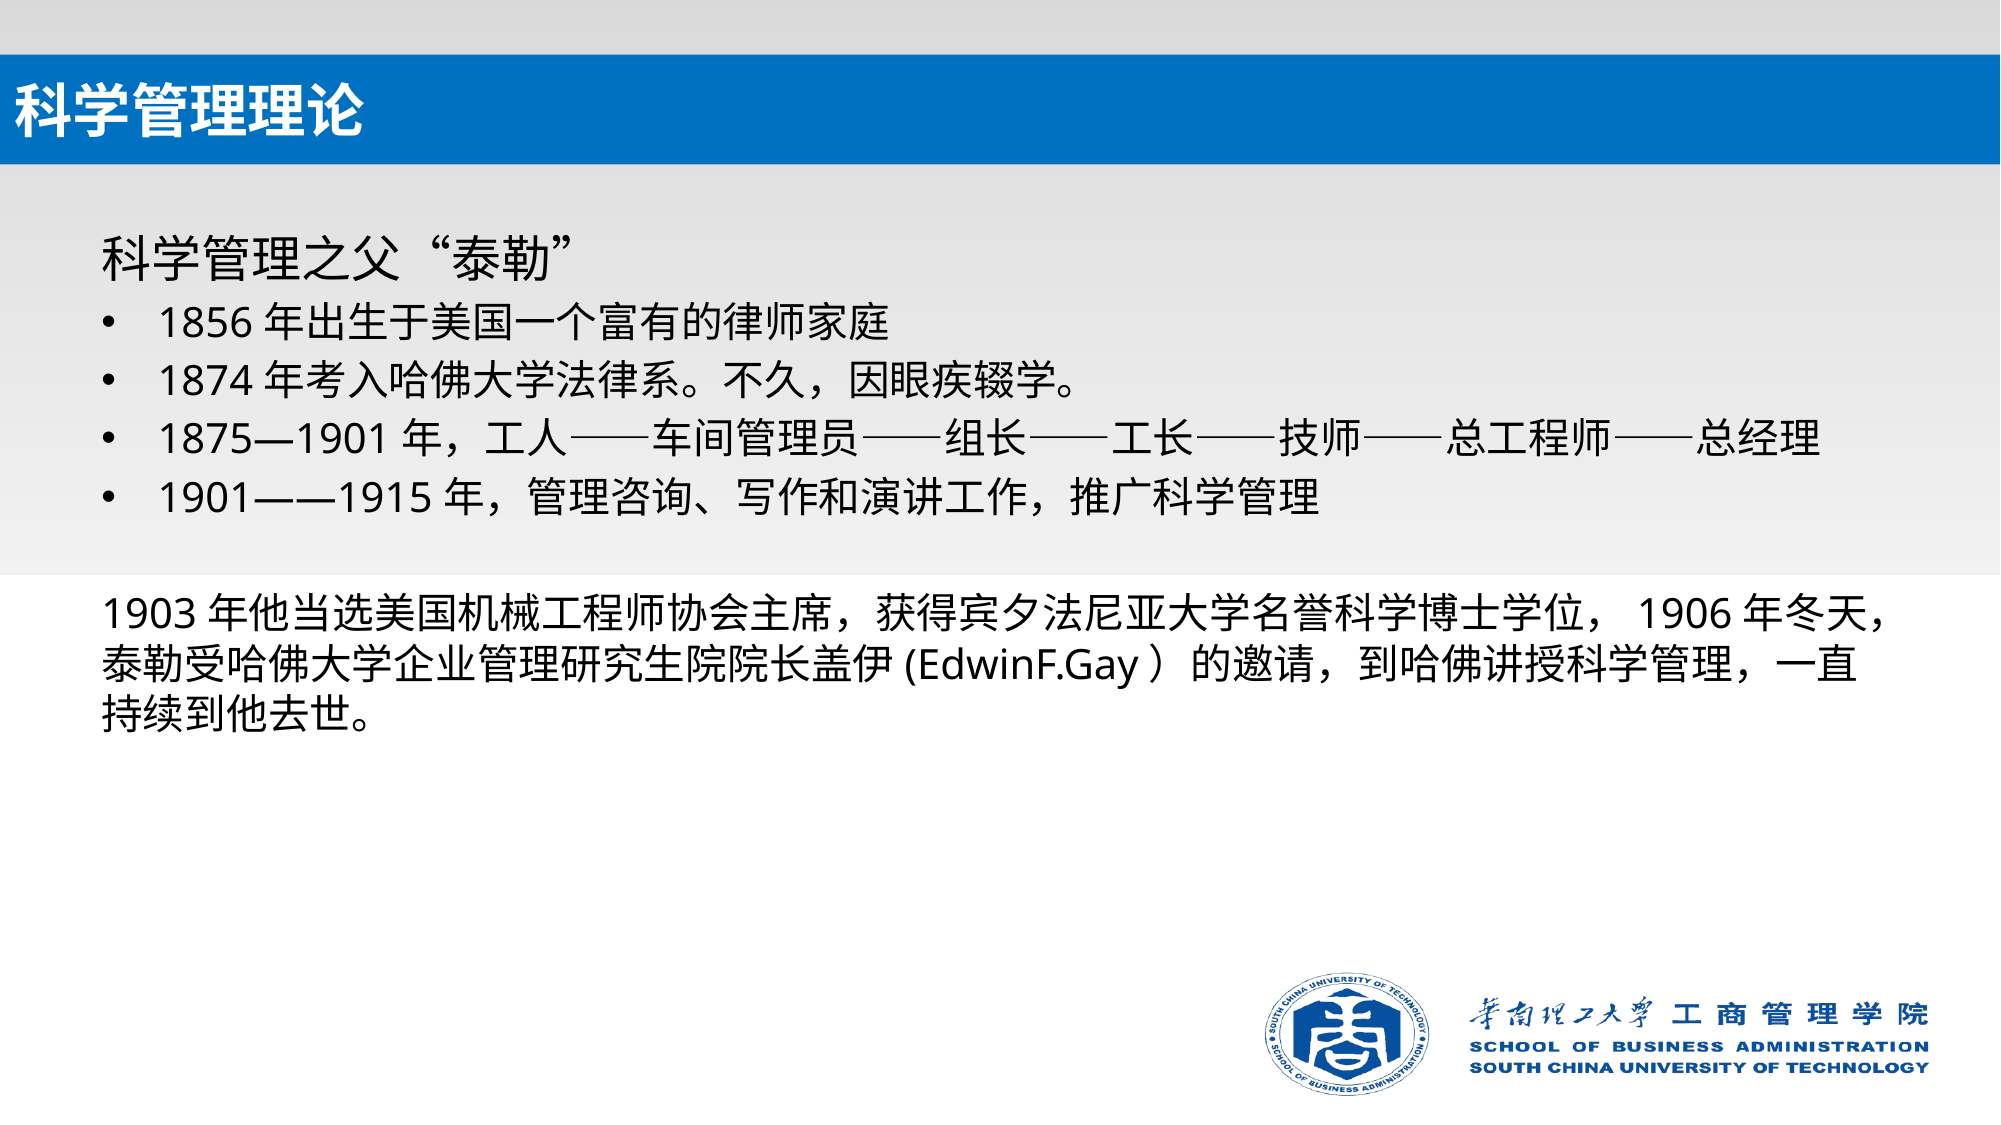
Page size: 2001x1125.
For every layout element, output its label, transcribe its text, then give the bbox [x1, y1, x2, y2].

picture [1241, 941, 1961, 1125]
title 科学管理理论 [0, 54, 2000, 165]
list 科学管理之父“泰勒” 1856年出生于美国一个富有的律师家庭 1874年考入哈佛大学法律系。不久，因眼疾辍学。 1875—1901年，工人——车间管理员——组长——工长——技师——总工程师——总经理 1901——1915年，管理咨询、写作和演讲工作，推广科学管理 1903年他当选美国机械工程师协会主席，获得宾夕法尼亚大学名誉科学博士学位，1906年冬天，泰勒受哈佛大学企业管理研究生院院长盖伊(EdwinF.Gay）的邀请，到哈佛讲授科学管理，一直持续到他去世。 [86, 219, 1901, 1006]
